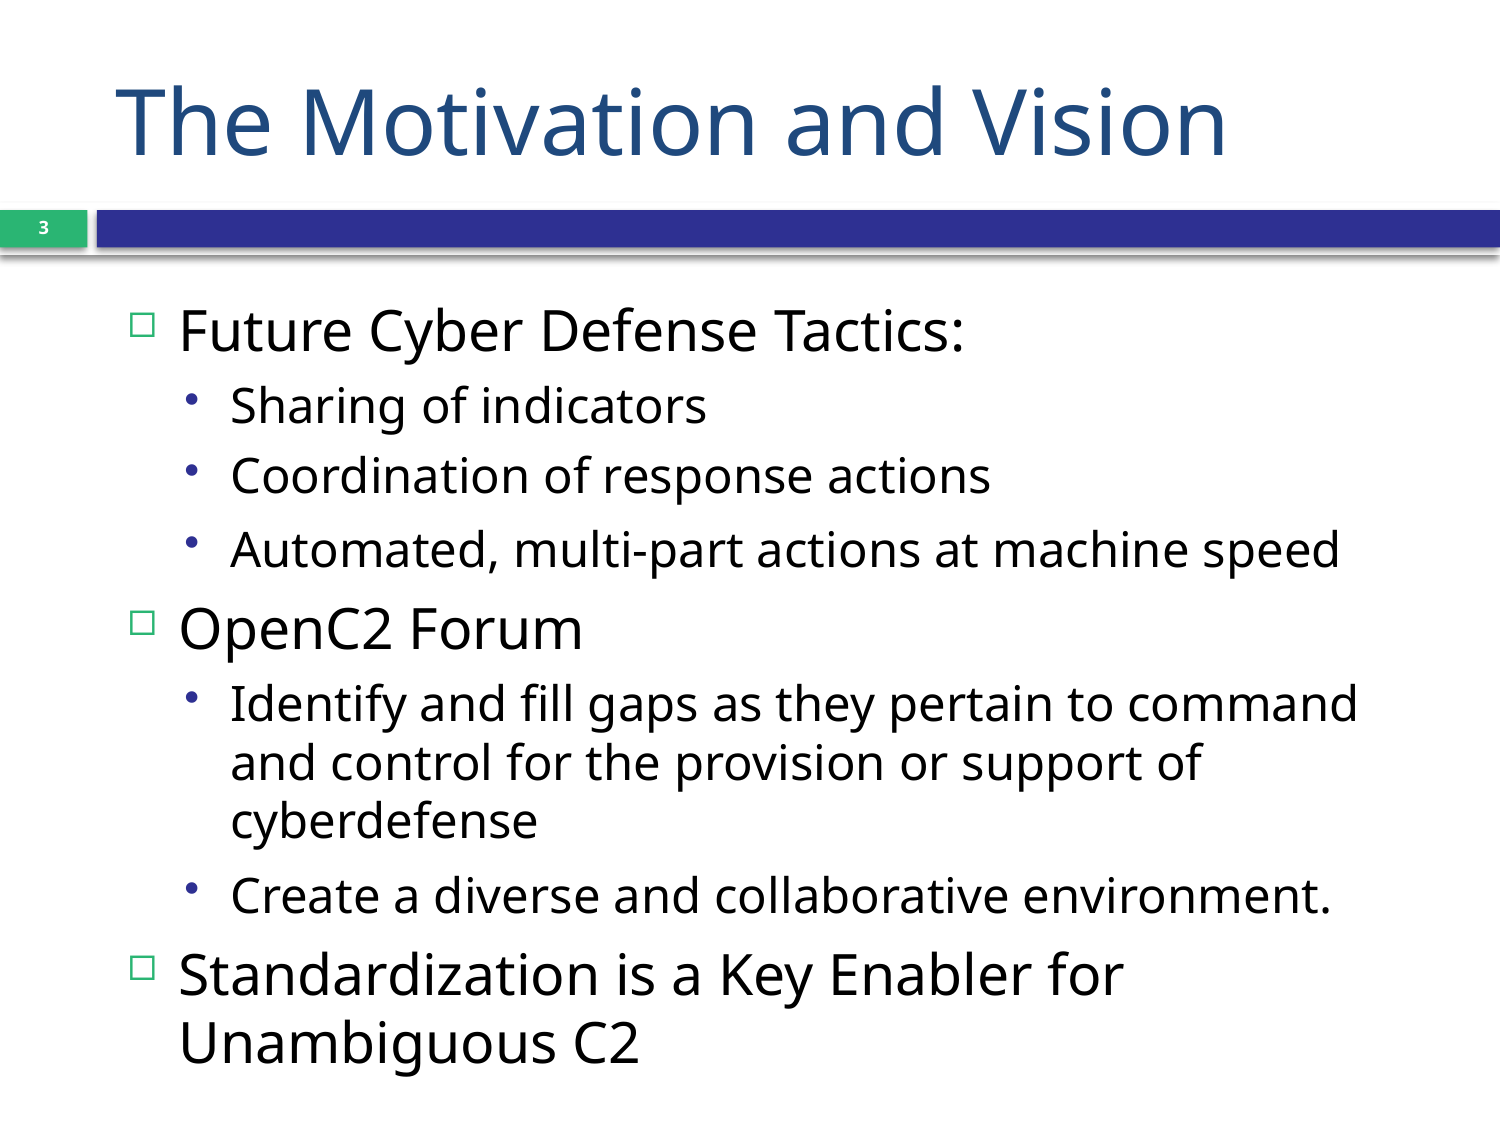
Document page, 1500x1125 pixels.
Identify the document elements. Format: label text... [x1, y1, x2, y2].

list Future Cyber Defense Tactics: Sharing of indicators Coordination of response actions Automated, multi-part actions at machine speed OpenC2 Forum Identify and fill gaps as they pertain to command and control for the provision or support of cyberdefense Create a diverse and collaborative environment. Standardization is a Key Enabler for Unambiguous C2 [112, 287, 1475, 1088]
slide_number 3 [0, 208, 88, 249]
title The Motivation and Vision [100, 37, 1438, 200]
